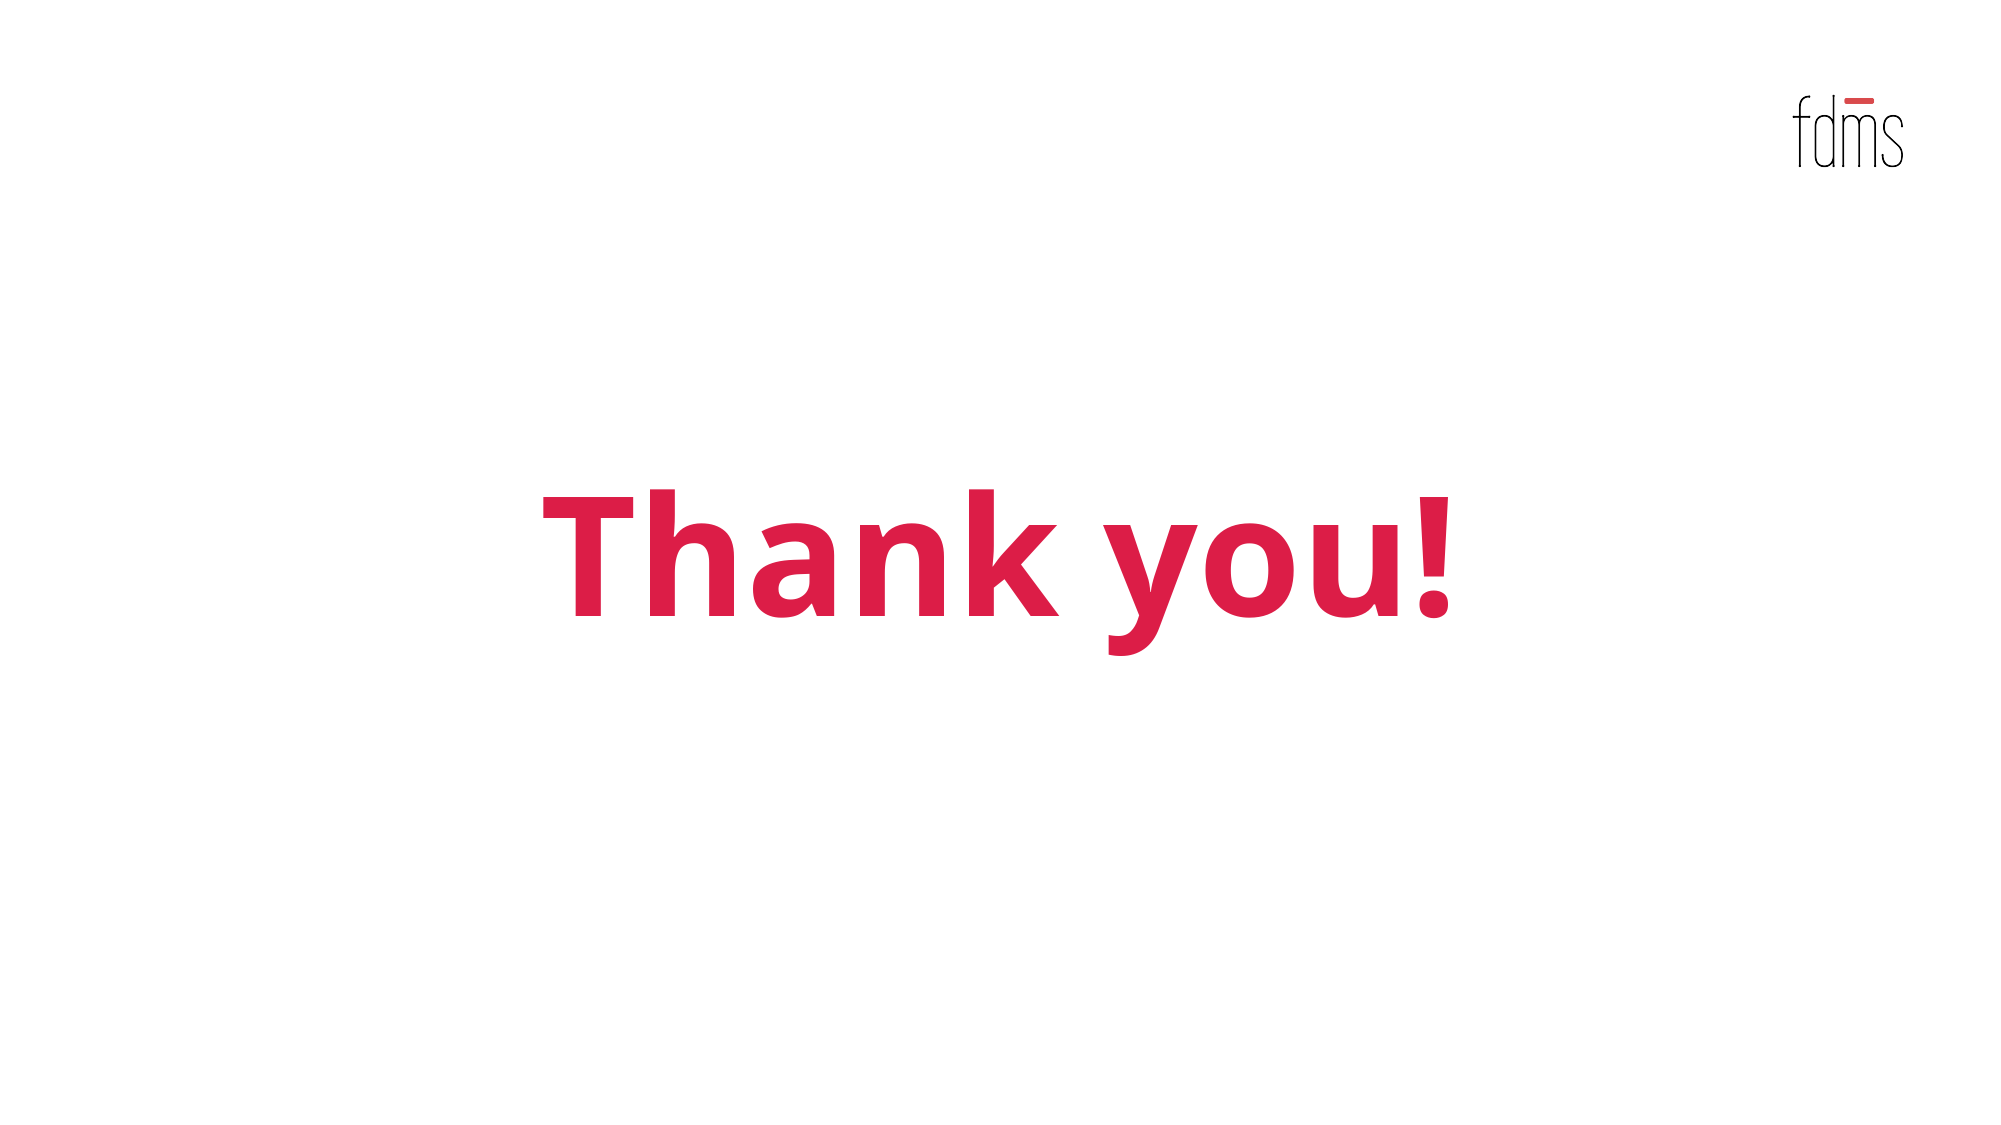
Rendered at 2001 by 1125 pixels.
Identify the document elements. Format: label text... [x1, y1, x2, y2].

picture [1668, 0, 2000, 314]
title Thank you! [137, 453, 1863, 672]
